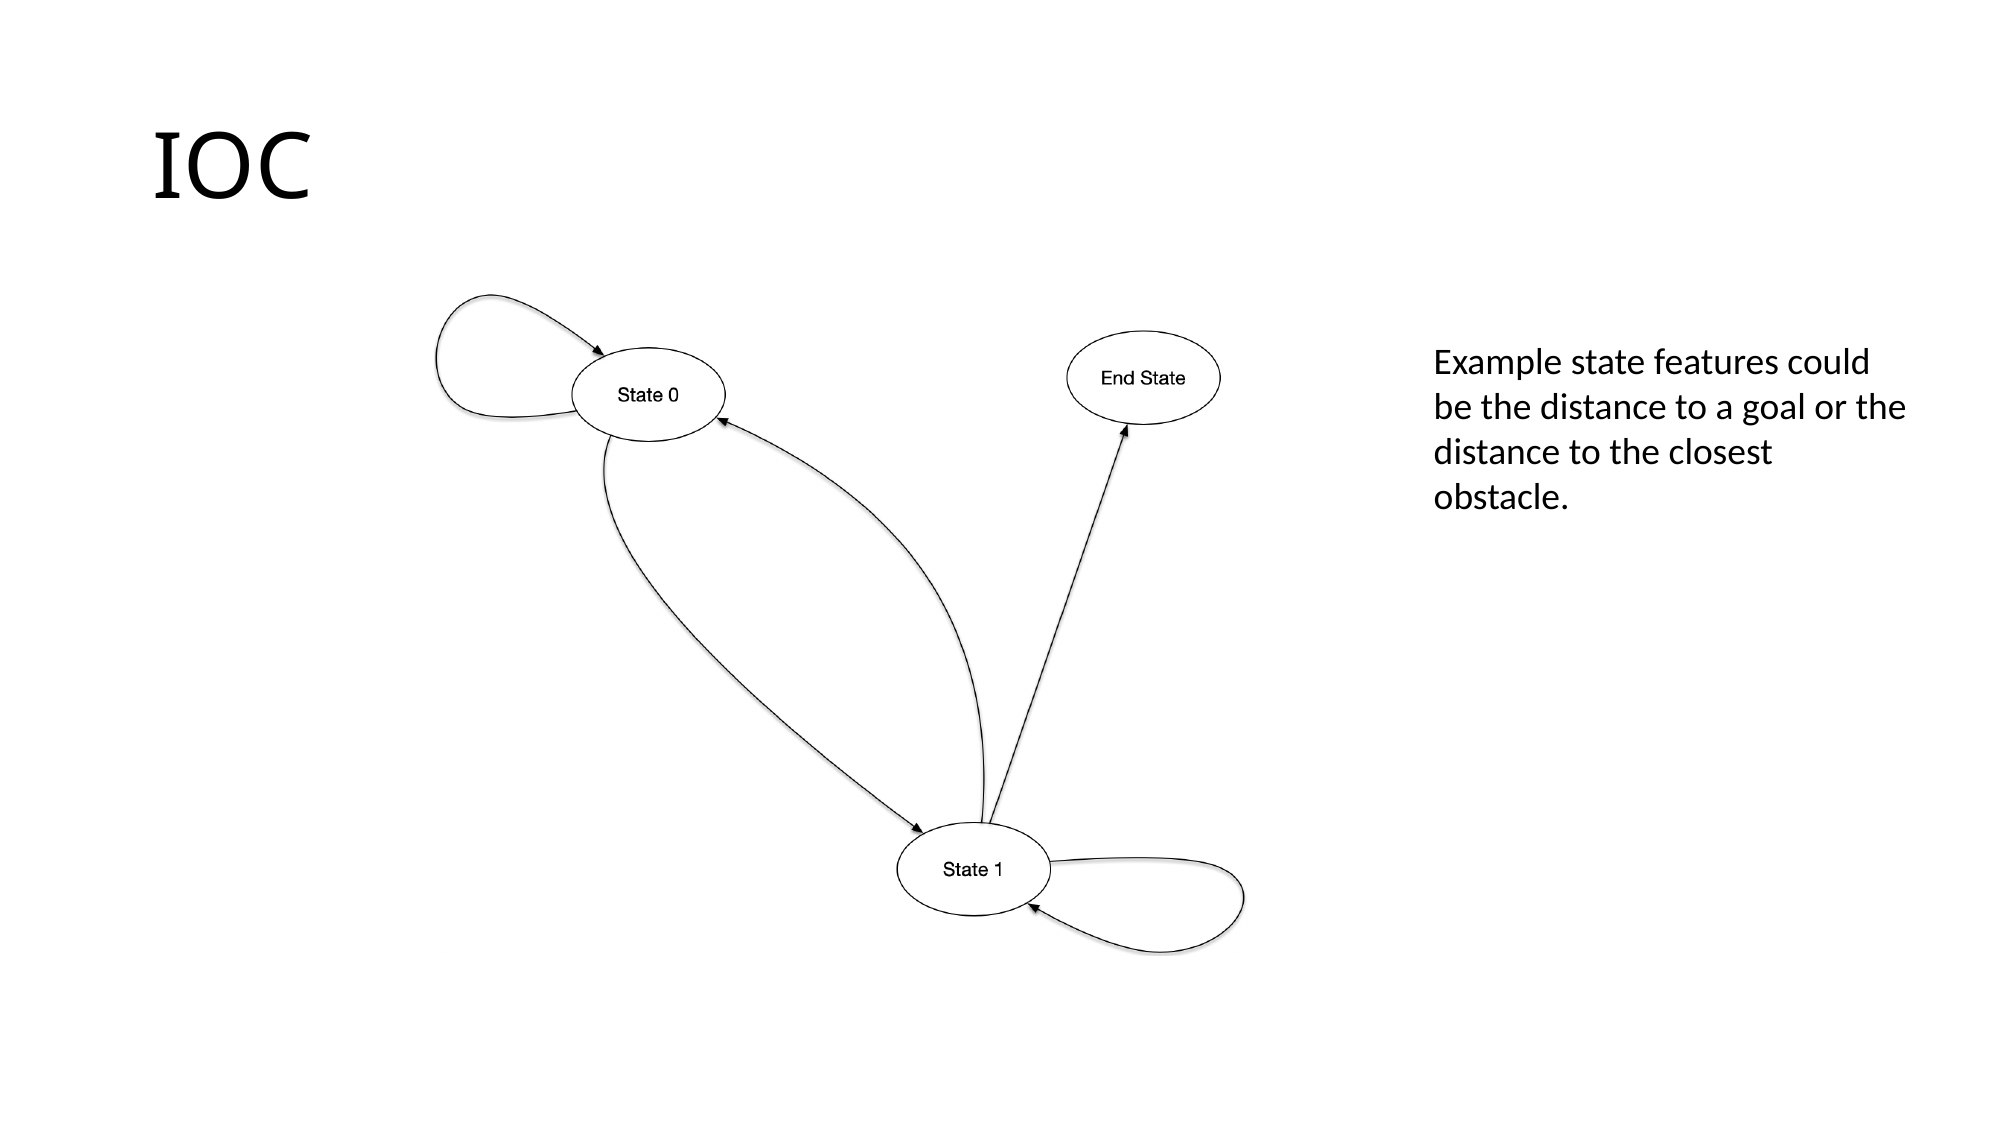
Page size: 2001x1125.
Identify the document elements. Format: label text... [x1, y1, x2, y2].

text_box Example state features could be the distance to a goal or the distance to the closest obstacle. [1419, 329, 1932, 525]
picture [434, 277, 1261, 956]
title IOC [137, 59, 1863, 278]
